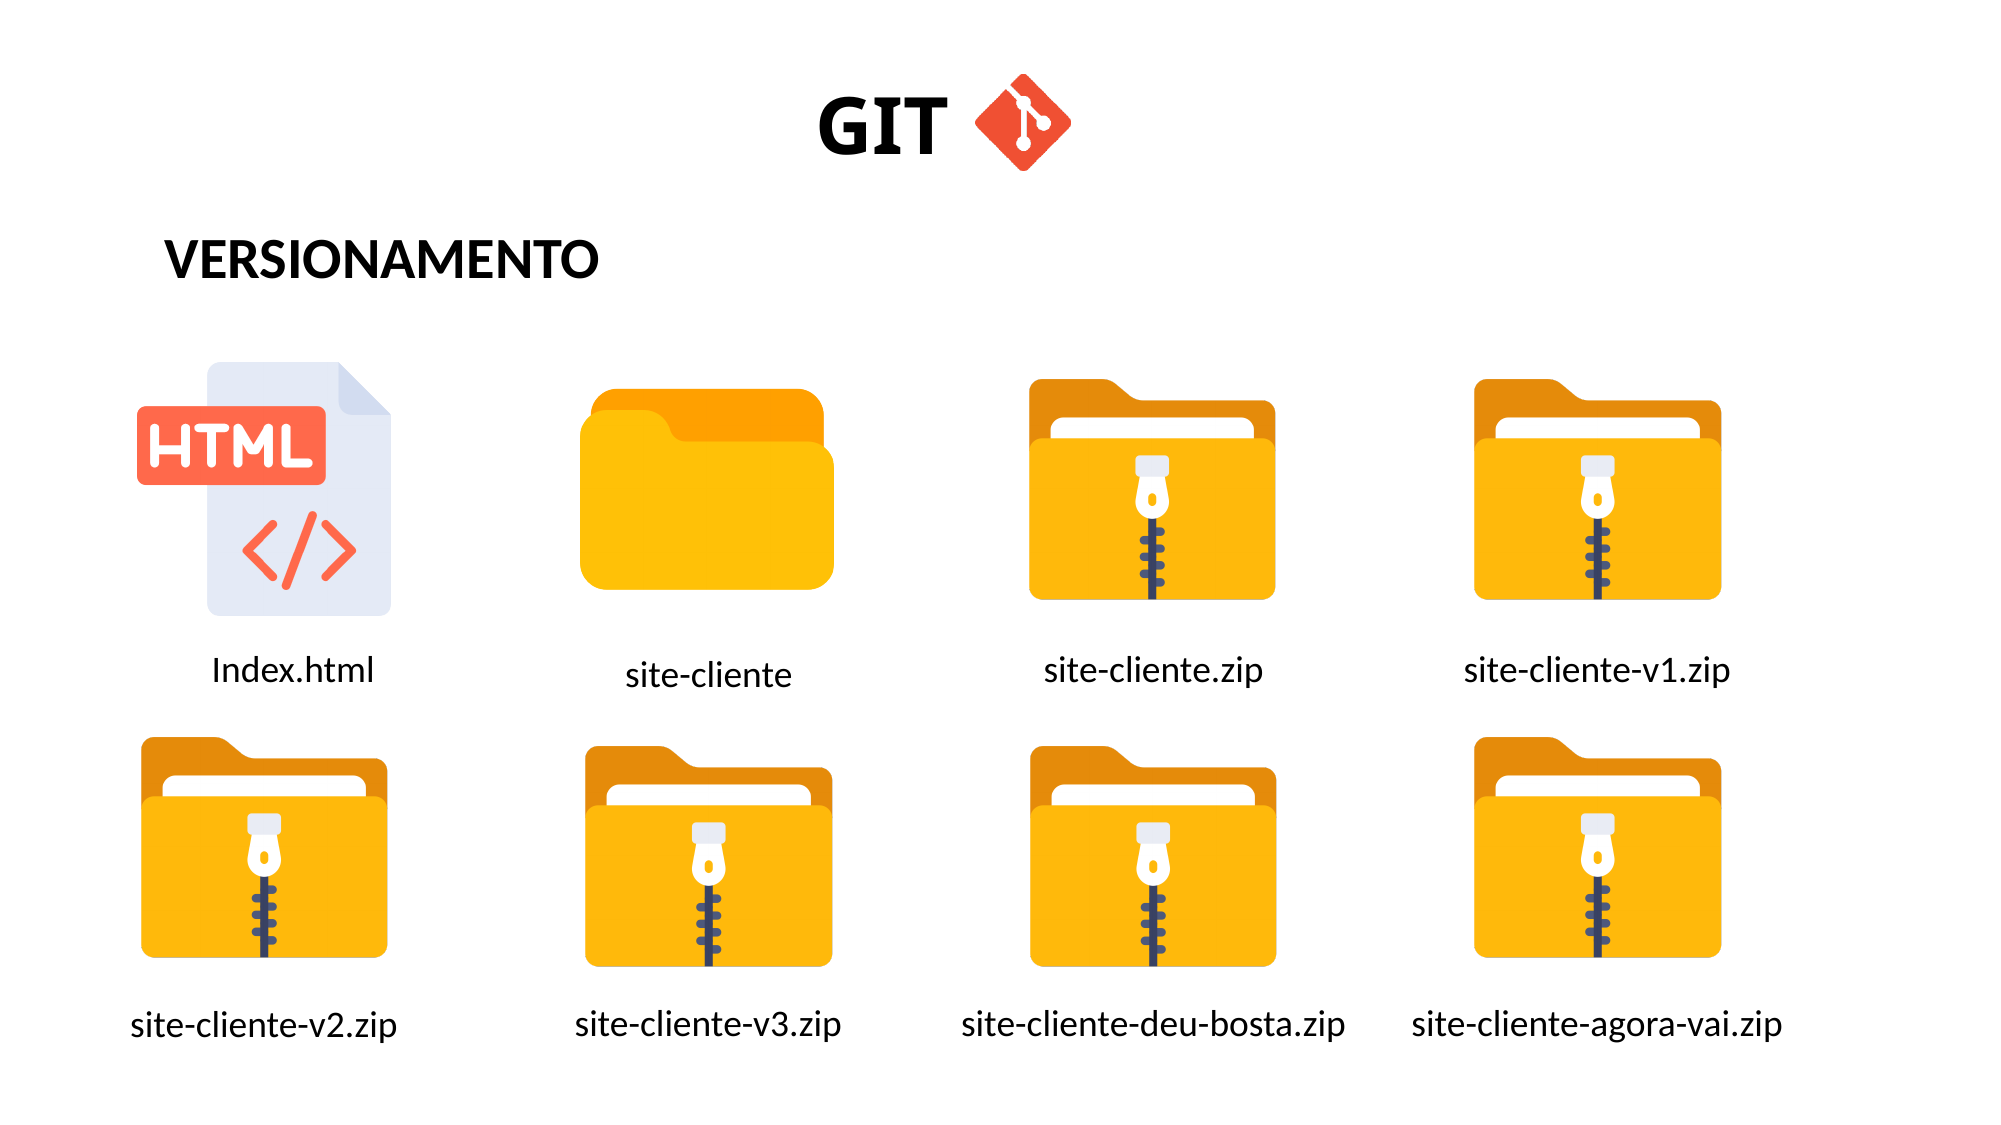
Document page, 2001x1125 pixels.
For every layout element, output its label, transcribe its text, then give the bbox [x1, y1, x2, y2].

text_box site-cliente-v3.zip [559, 991, 858, 1052]
picture [579, 362, 834, 617]
text_box site-cliente.zip [1028, 637, 1279, 698]
text_box site-cliente [610, 642, 808, 703]
title GIT [815, 75, 965, 171]
text_box site-cliente-v1.zip [1448, 637, 1746, 698]
text_box site-cliente-agora-vai.zip [1396, 991, 1798, 1052]
picture [137, 720, 392, 974]
picture [581, 729, 836, 984]
picture [1026, 729, 1280, 984]
text_box site-cliente-v2.zip [115, 992, 413, 1052]
picture [1470, 362, 1725, 617]
picture [1025, 362, 1280, 617]
picture [1470, 720, 1725, 974]
text_box Index.html [196, 637, 390, 698]
picture [974, 74, 1072, 172]
text_box VERSIONAMENTO [149, 212, 675, 298]
picture [137, 362, 392, 617]
text_box site-cliente-deu-bosta.zip [946, 991, 1362, 1052]
